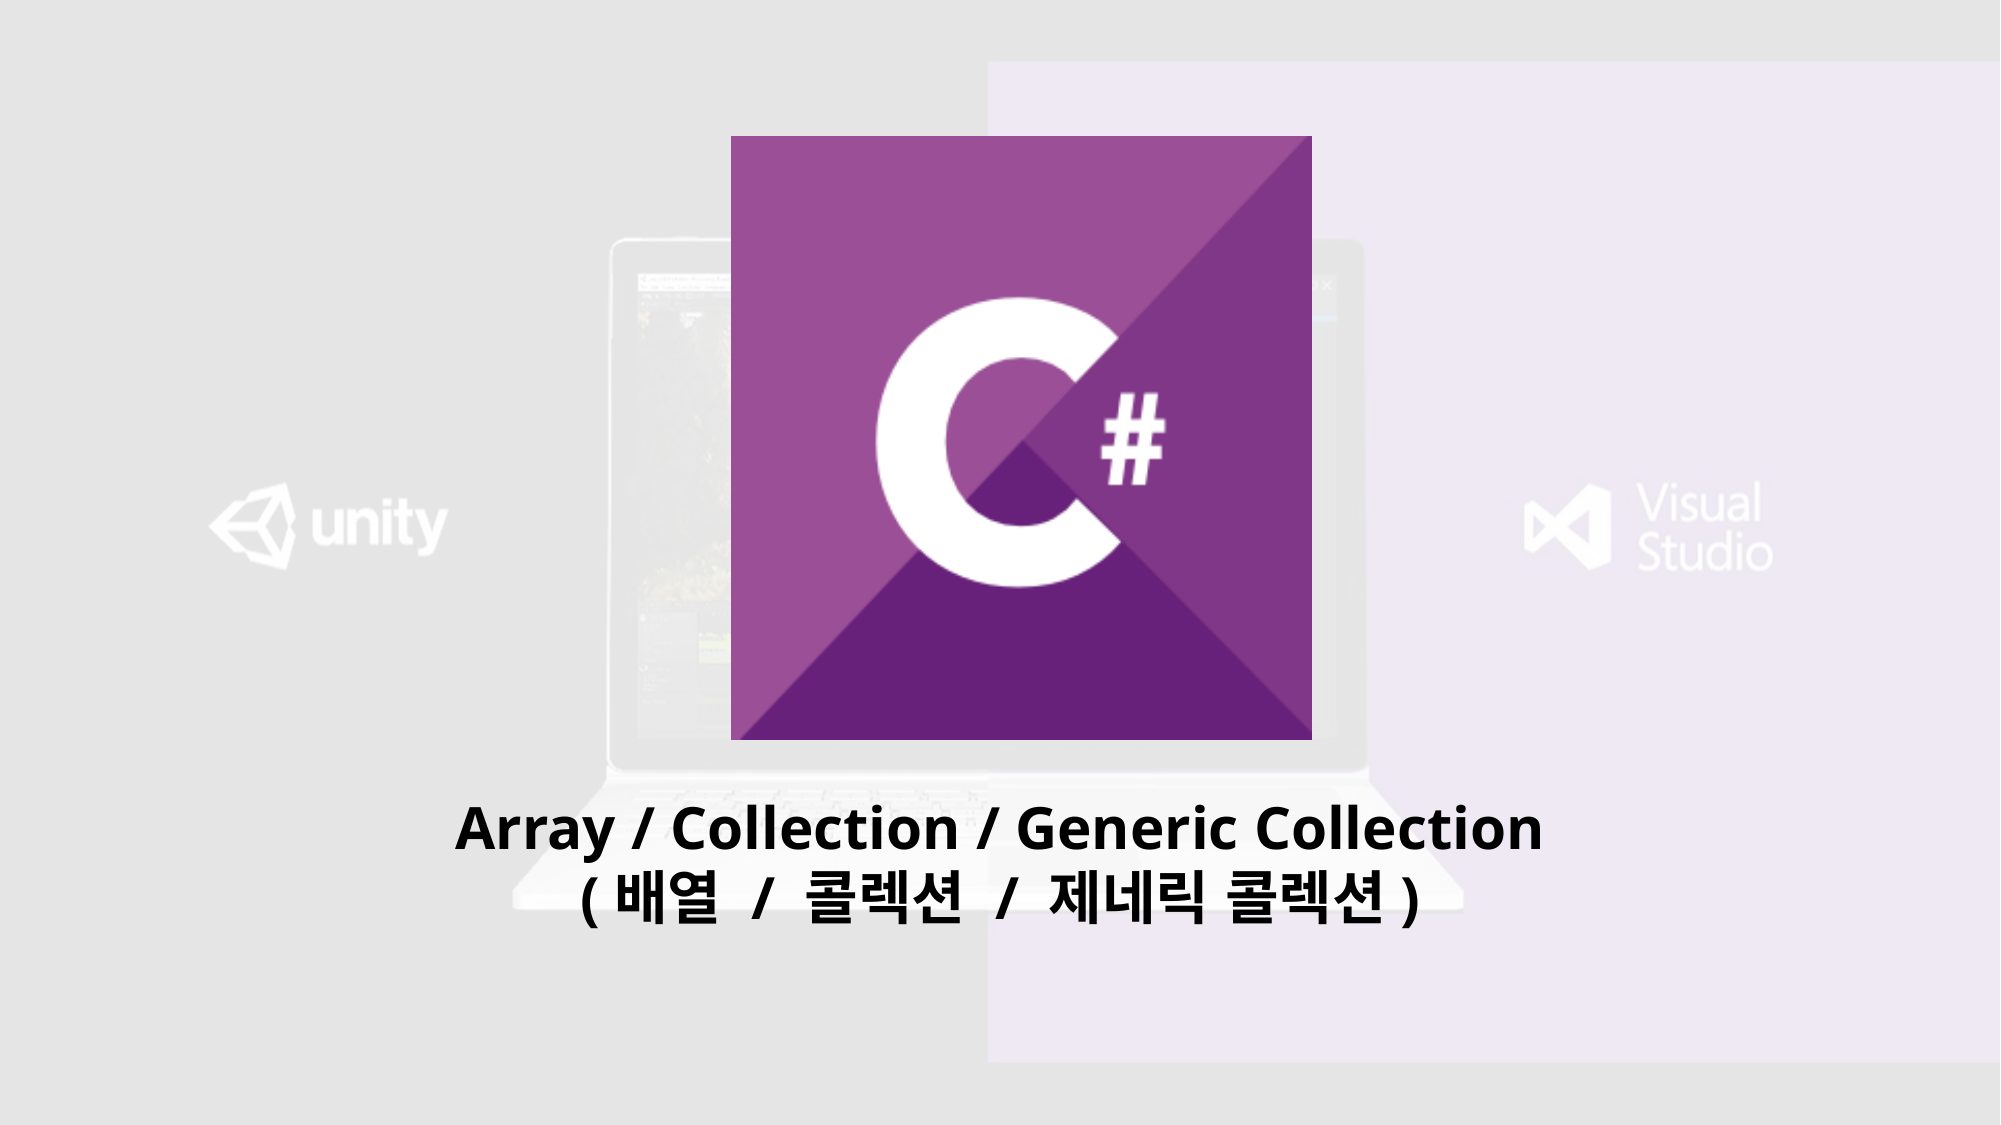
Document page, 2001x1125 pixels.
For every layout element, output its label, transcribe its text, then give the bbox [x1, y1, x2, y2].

text_box Array / Collection / Generic Collection (배열 / 콜렉션 / 제네릭 콜렉션) [0, 783, 2000, 939]
picture [731, 135, 1313, 740]
